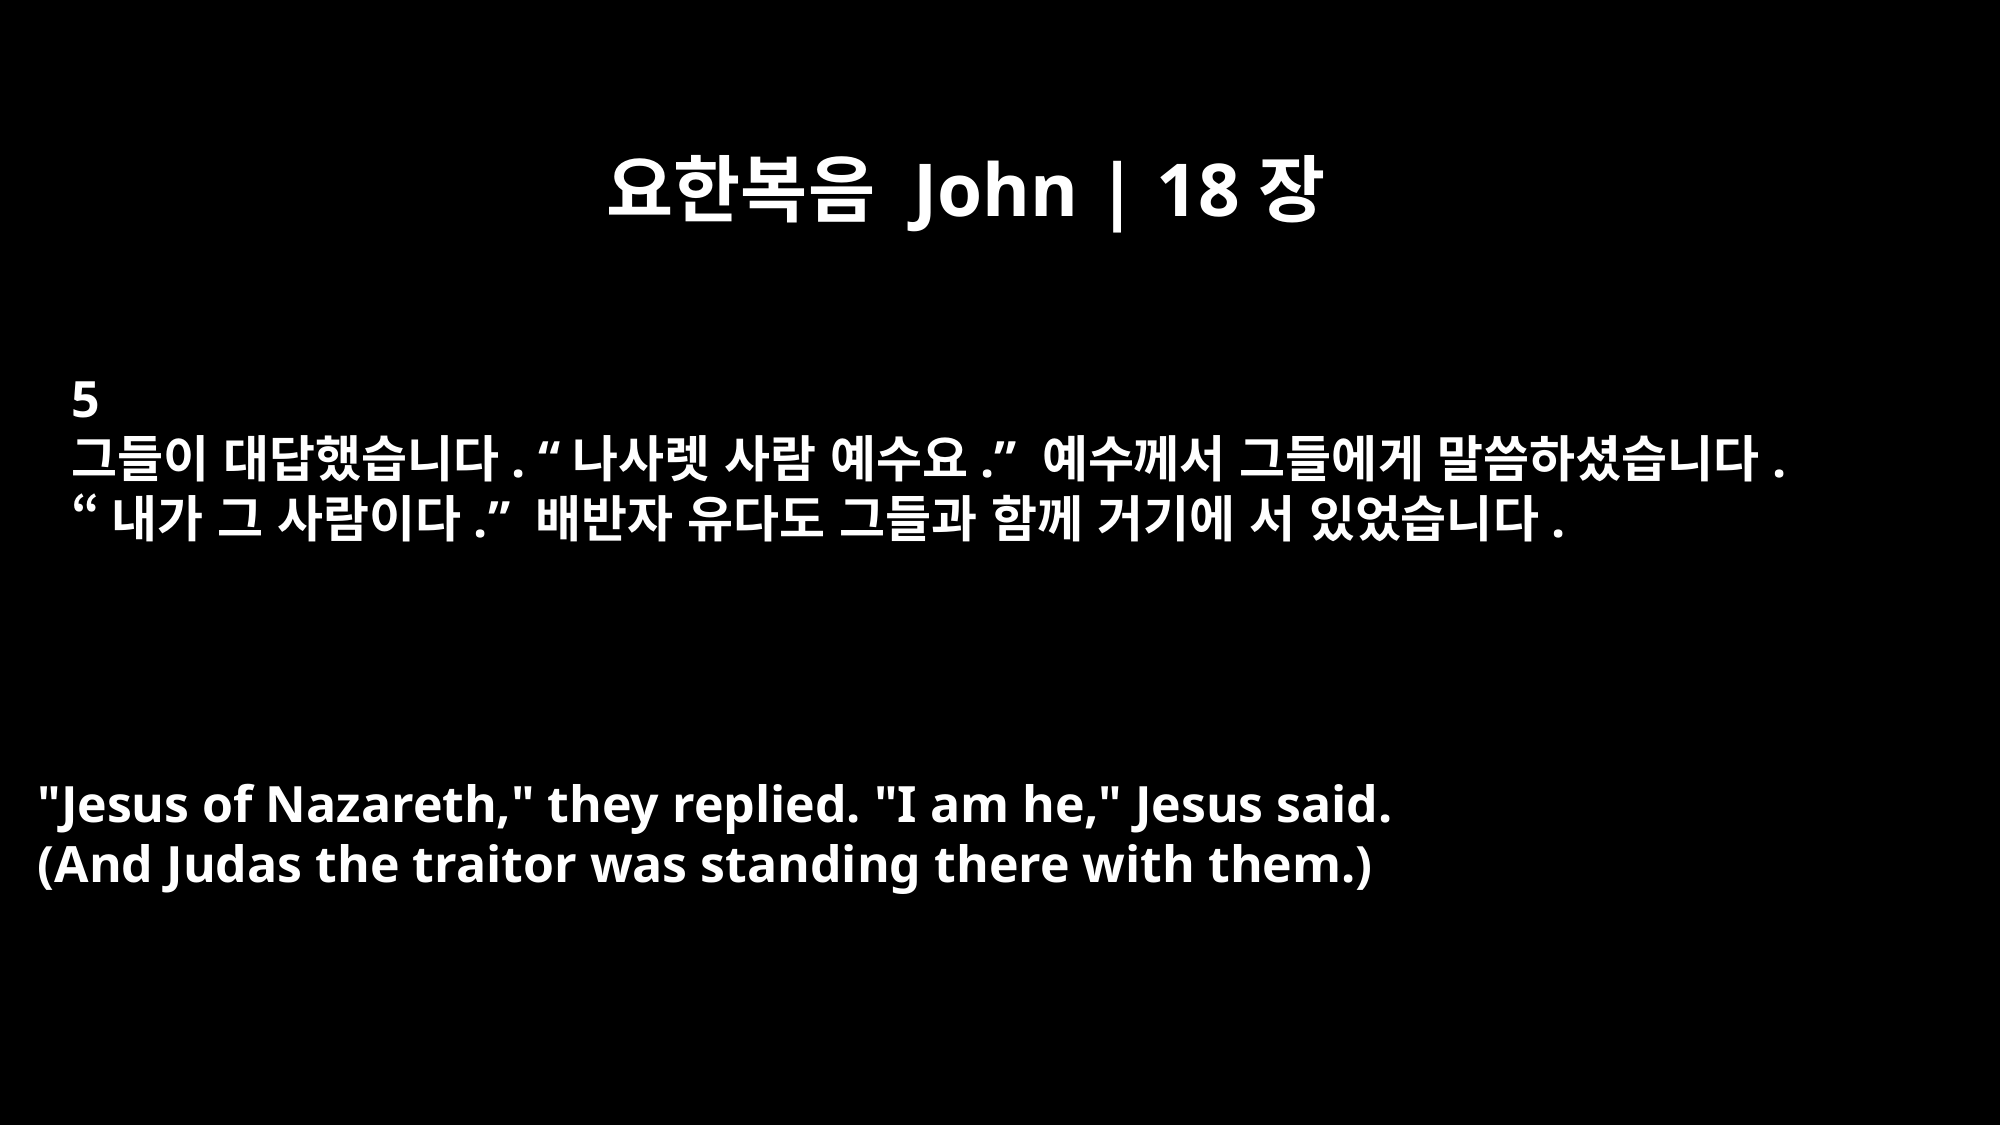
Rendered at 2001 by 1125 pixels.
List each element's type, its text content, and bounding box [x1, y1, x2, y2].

text_box 요한복음 John | 18장 [591, 136, 1341, 239]
text_box 5 그들이 대답했습니다. “나사렛 사람 예수요.” 예수께서 그들에게 말씀하셨습니다. “내가 그 사람이다.” 배반자 유다도 그들과 함께 거기에 서 있었습니다. [56, 359, 1802, 555]
text_box "Jesus of Nazareth," they replied. "I am he," Jesus said. (And Judas the traitor was standing there with them.) [22, 764, 1408, 900]
